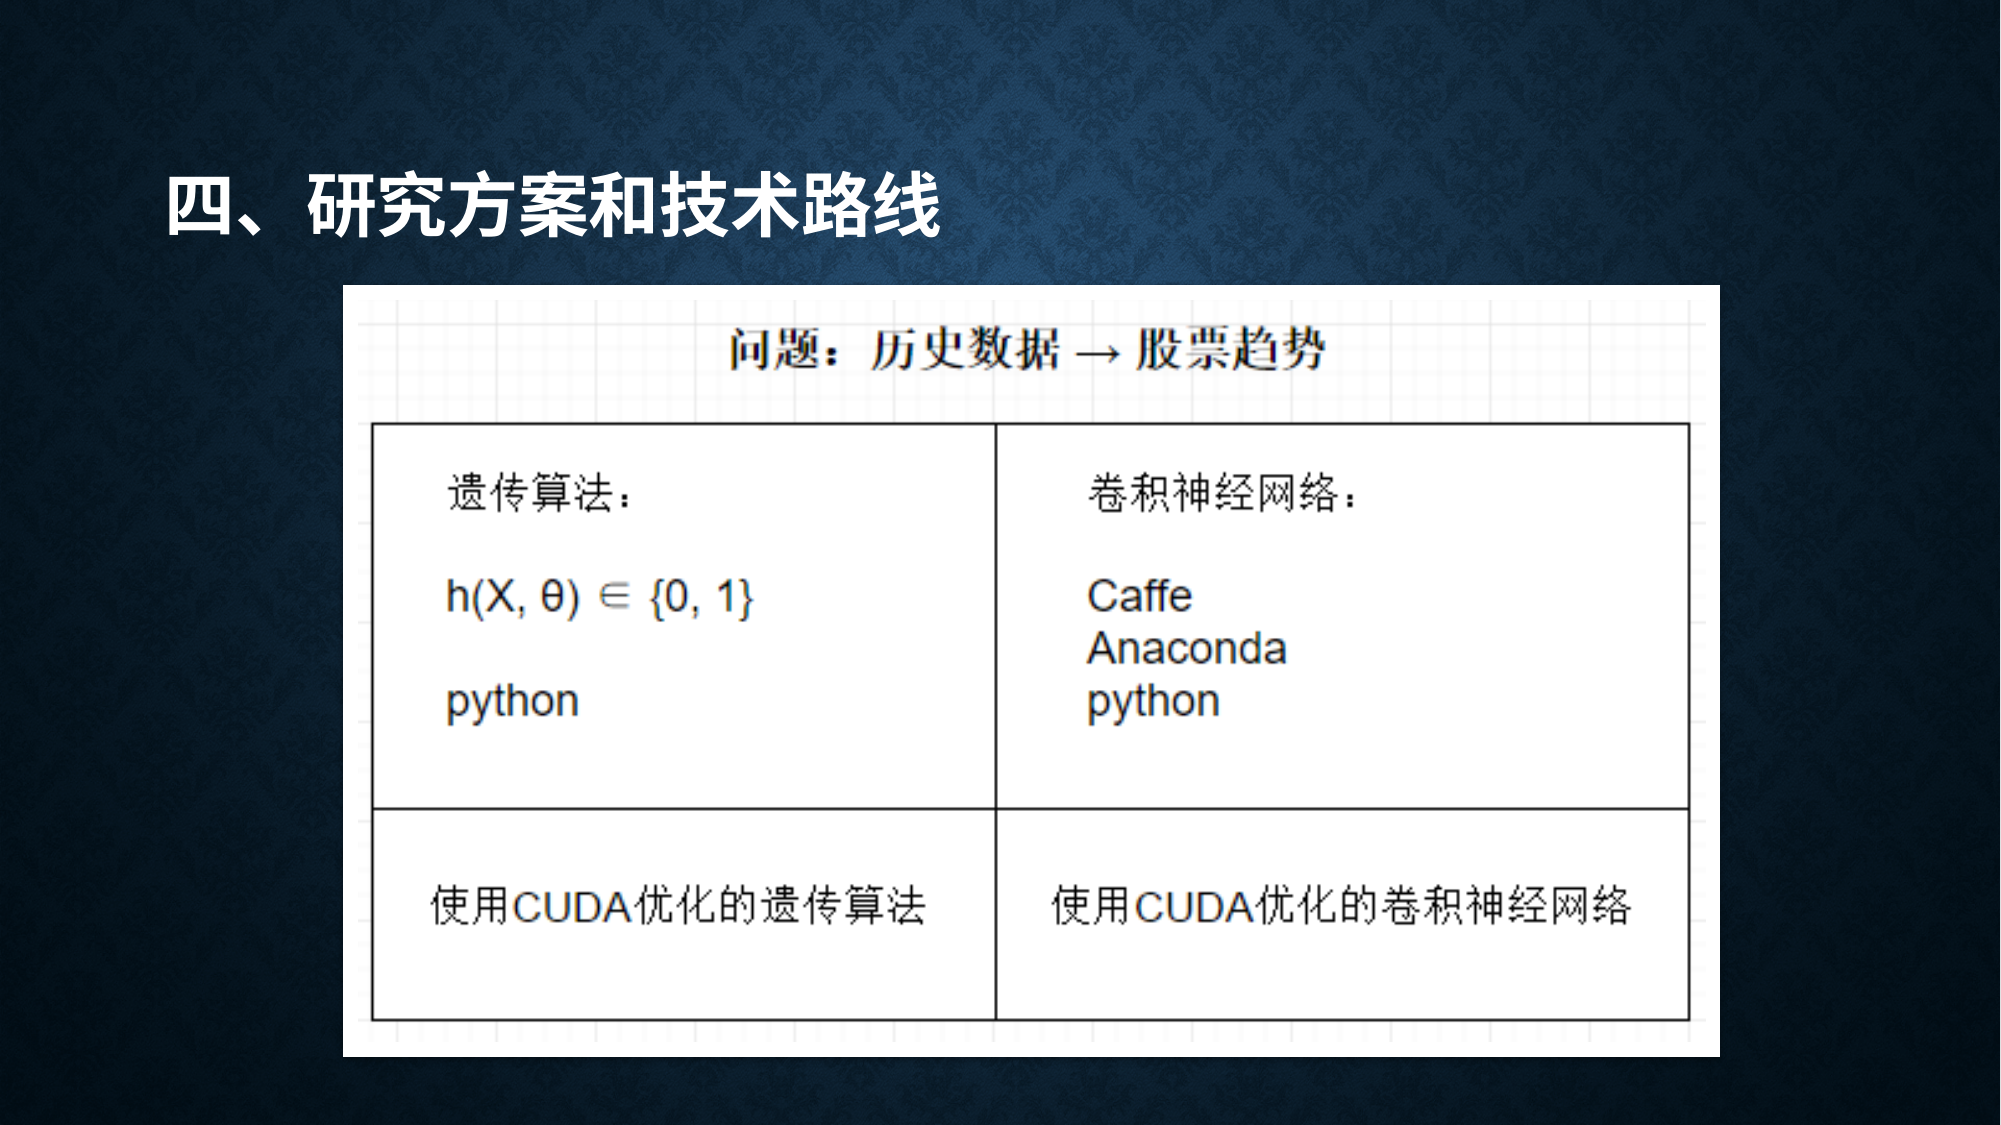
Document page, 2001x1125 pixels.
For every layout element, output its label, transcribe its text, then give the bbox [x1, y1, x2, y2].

title 四、研究方案和技术路线 [149, 99, 1849, 318]
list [357, 299, 1707, 1043]
